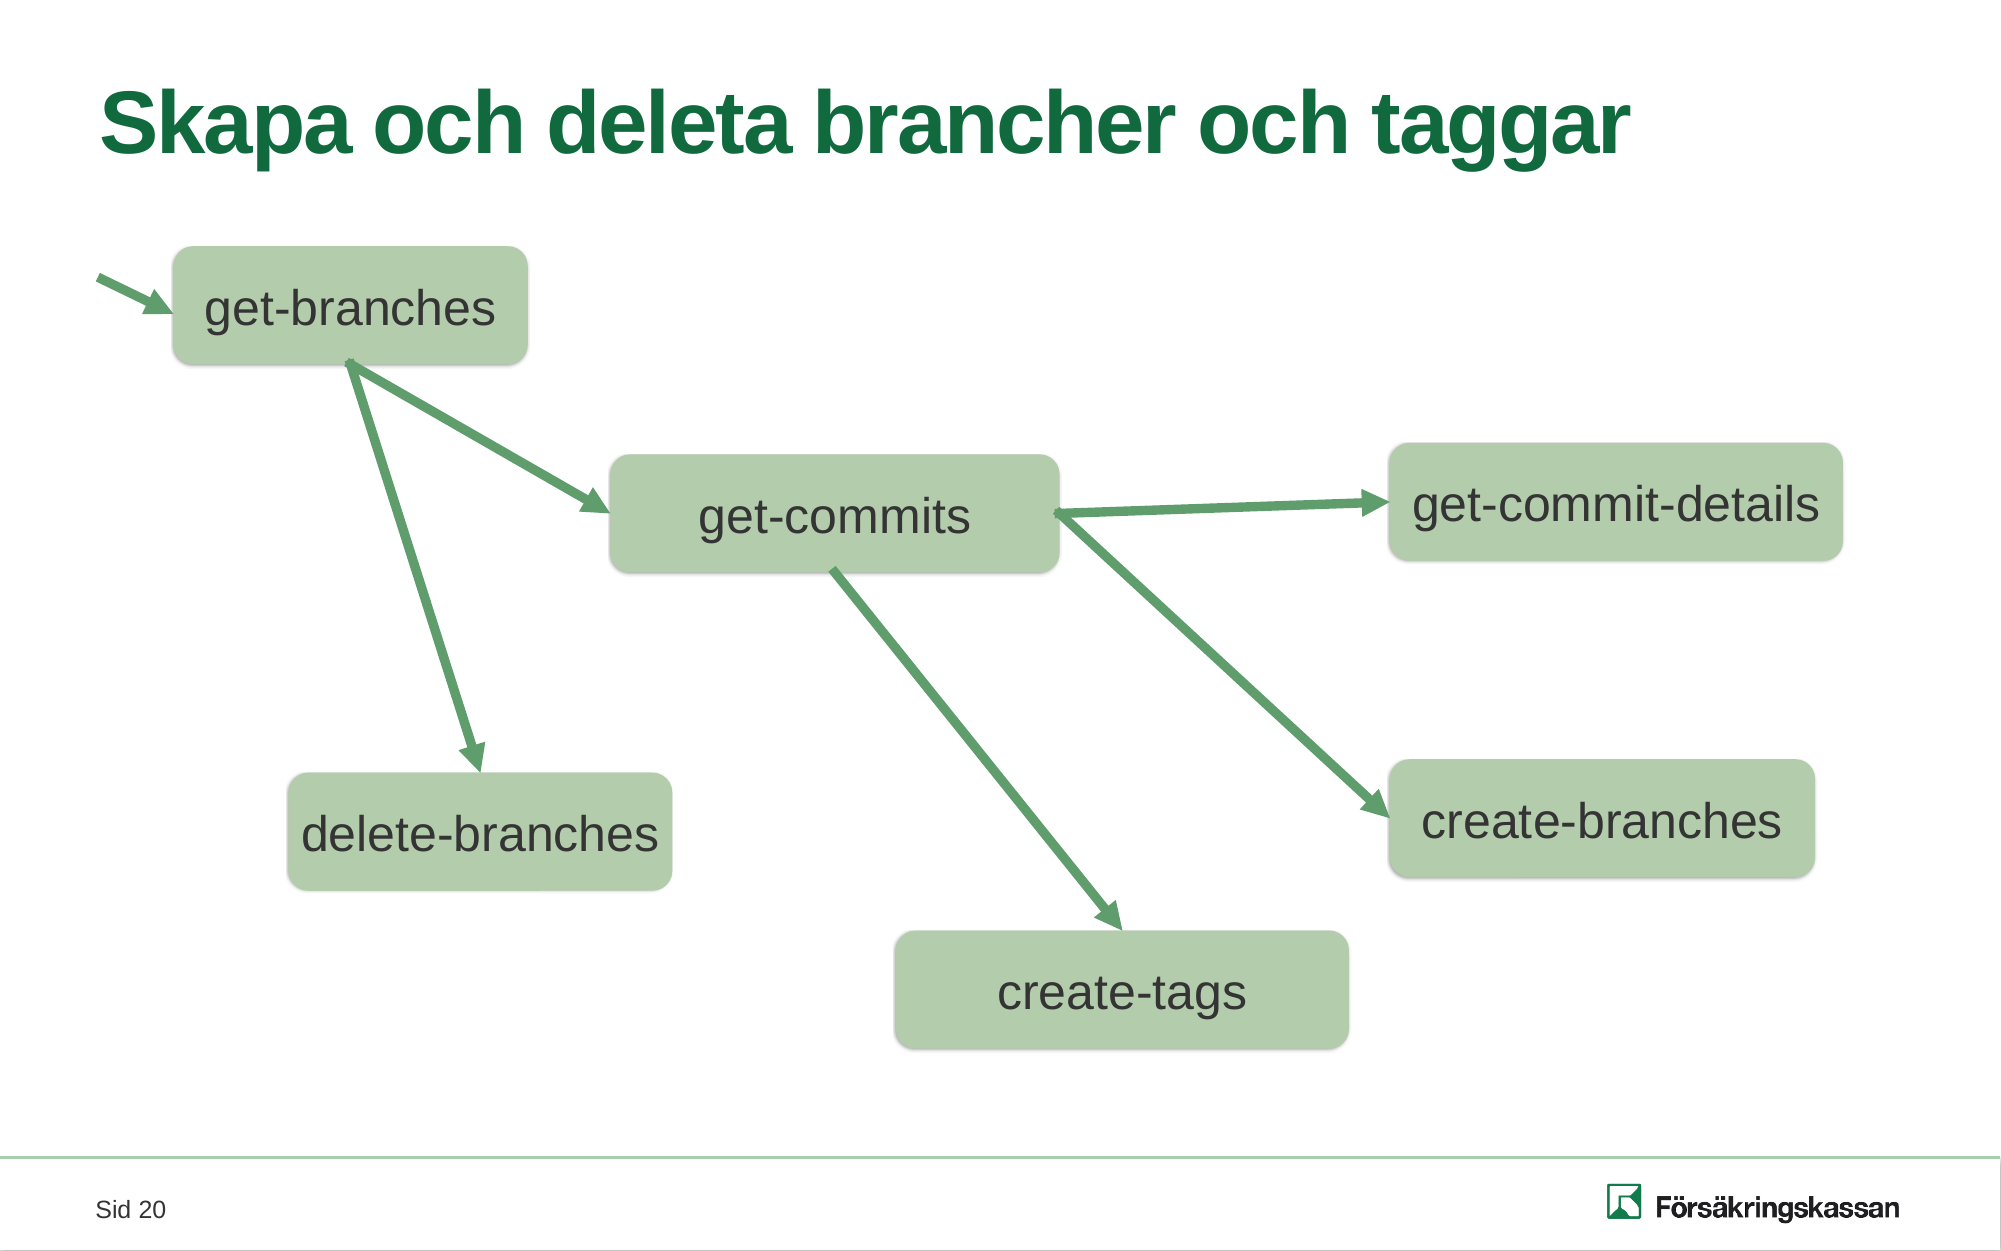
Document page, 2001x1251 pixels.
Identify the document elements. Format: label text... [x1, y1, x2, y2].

picture [1607, 1182, 1899, 1224]
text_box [481, 364, 611, 514]
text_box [101, 278, 174, 315]
text_box get-branches [172, 245, 529, 366]
text_box get-commits [609, 453, 1061, 574]
text_box delete-branches [287, 771, 674, 892]
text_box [1059, 514, 1391, 819]
text_box create-tags [894, 929, 1350, 1050]
text_box create-branches [1389, 758, 1817, 879]
text_box get-commit-details [1388, 441, 1844, 562]
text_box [350, 364, 481, 773]
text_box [1059, 501, 1391, 514]
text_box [834, 572, 1123, 931]
title Skapa och deleta brancher och taggar [99, 20, 1887, 229]
